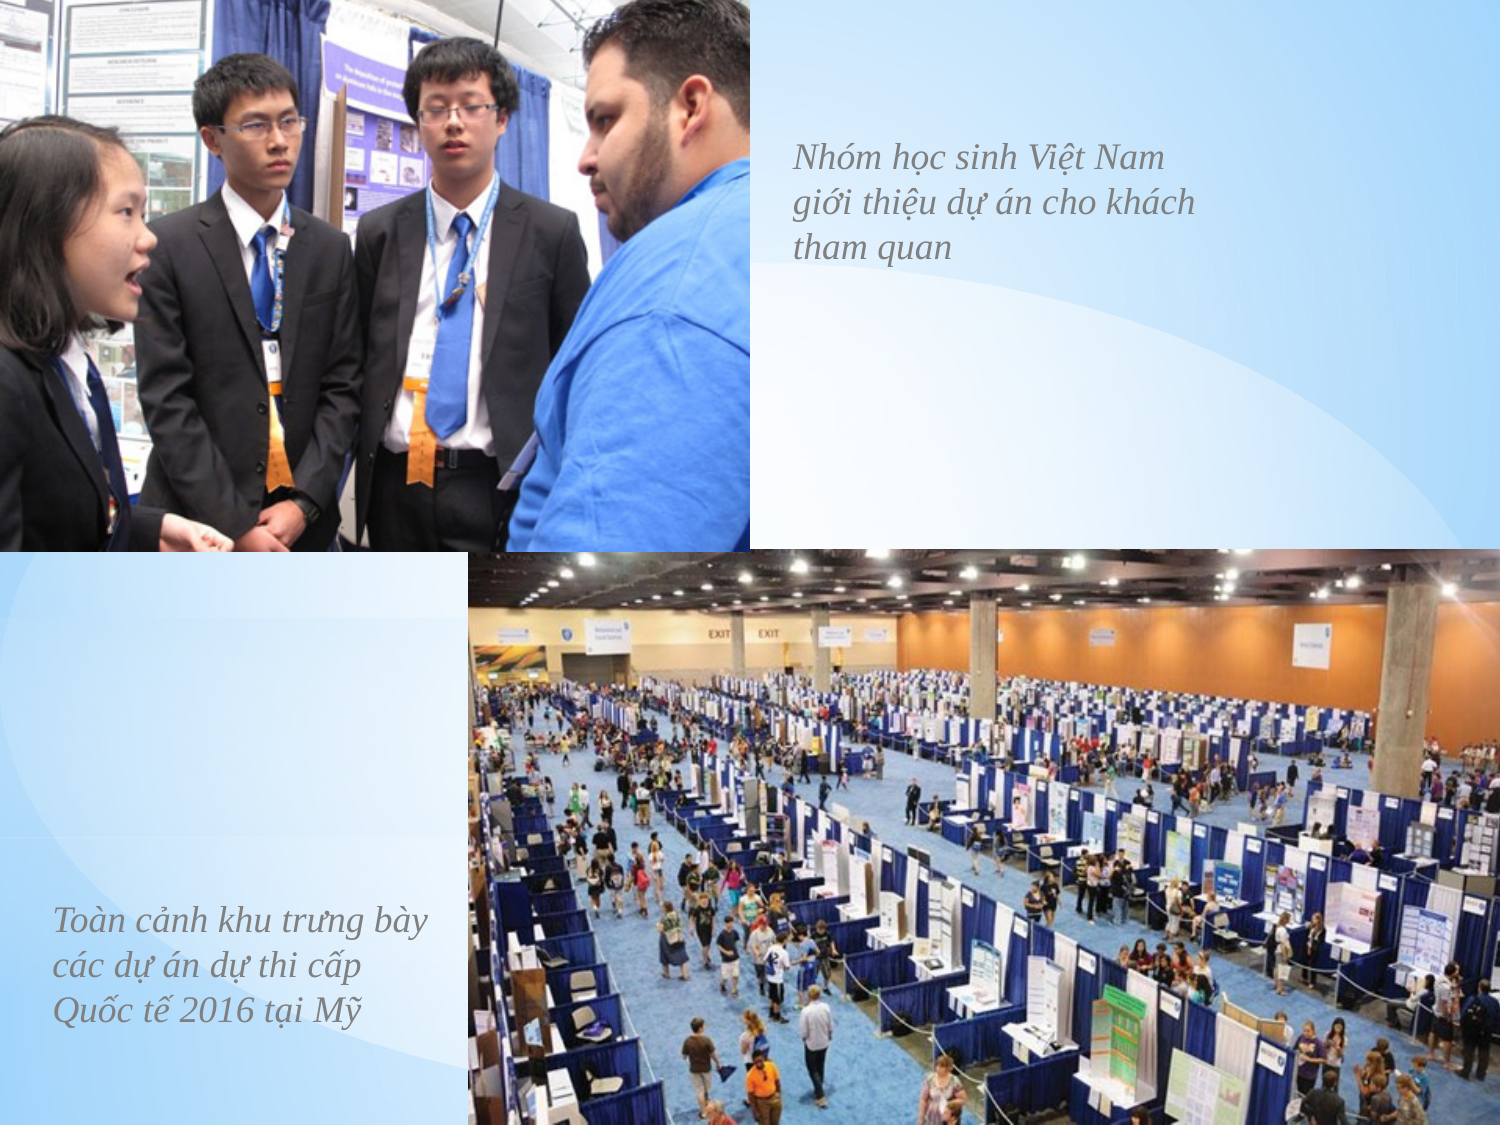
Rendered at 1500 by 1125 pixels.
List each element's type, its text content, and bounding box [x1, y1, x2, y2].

text_box Nhóm học sinh Việt Nam giới thiệu dự án cho khách tham quan [778, 124, 1238, 275]
text_box Toàn cảnh khu trưng bày các dự án dự thi cấp Quốc tế 2016 tại Mỹ [37, 887, 450, 1038]
picture [0, 0, 1500, 1125]
